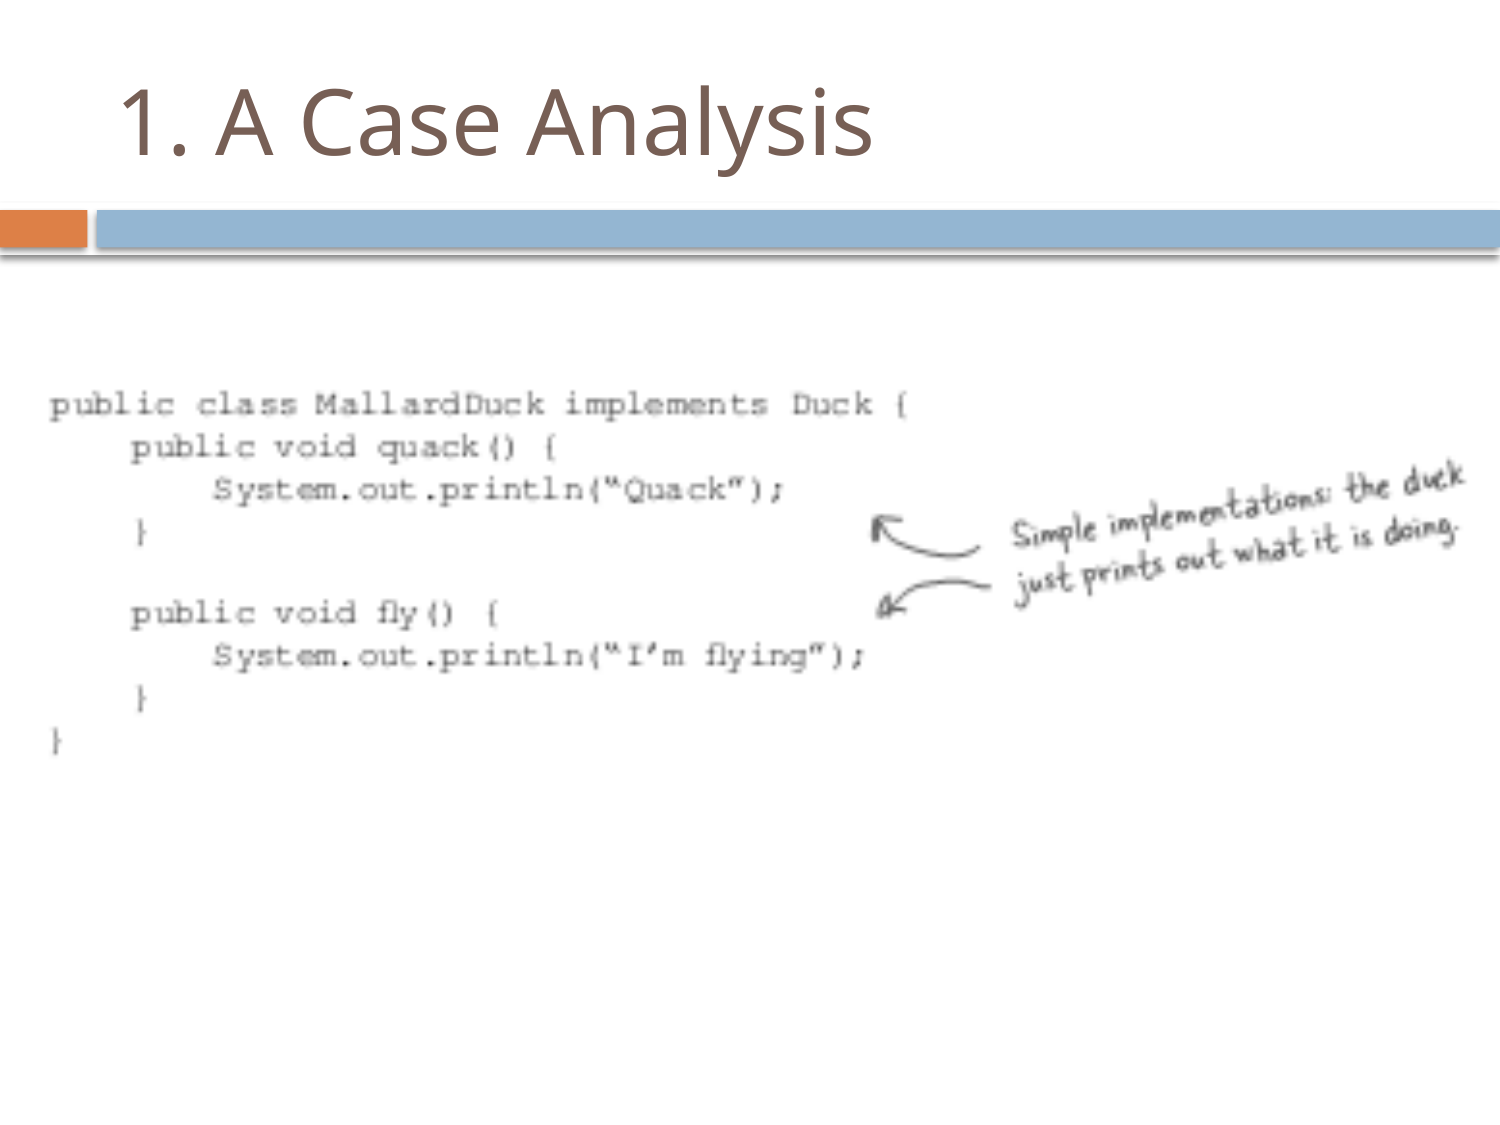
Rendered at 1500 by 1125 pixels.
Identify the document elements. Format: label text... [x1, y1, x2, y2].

title 1. A Case Analysis [100, 37, 1438, 200]
picture [5, 373, 1500, 775]
